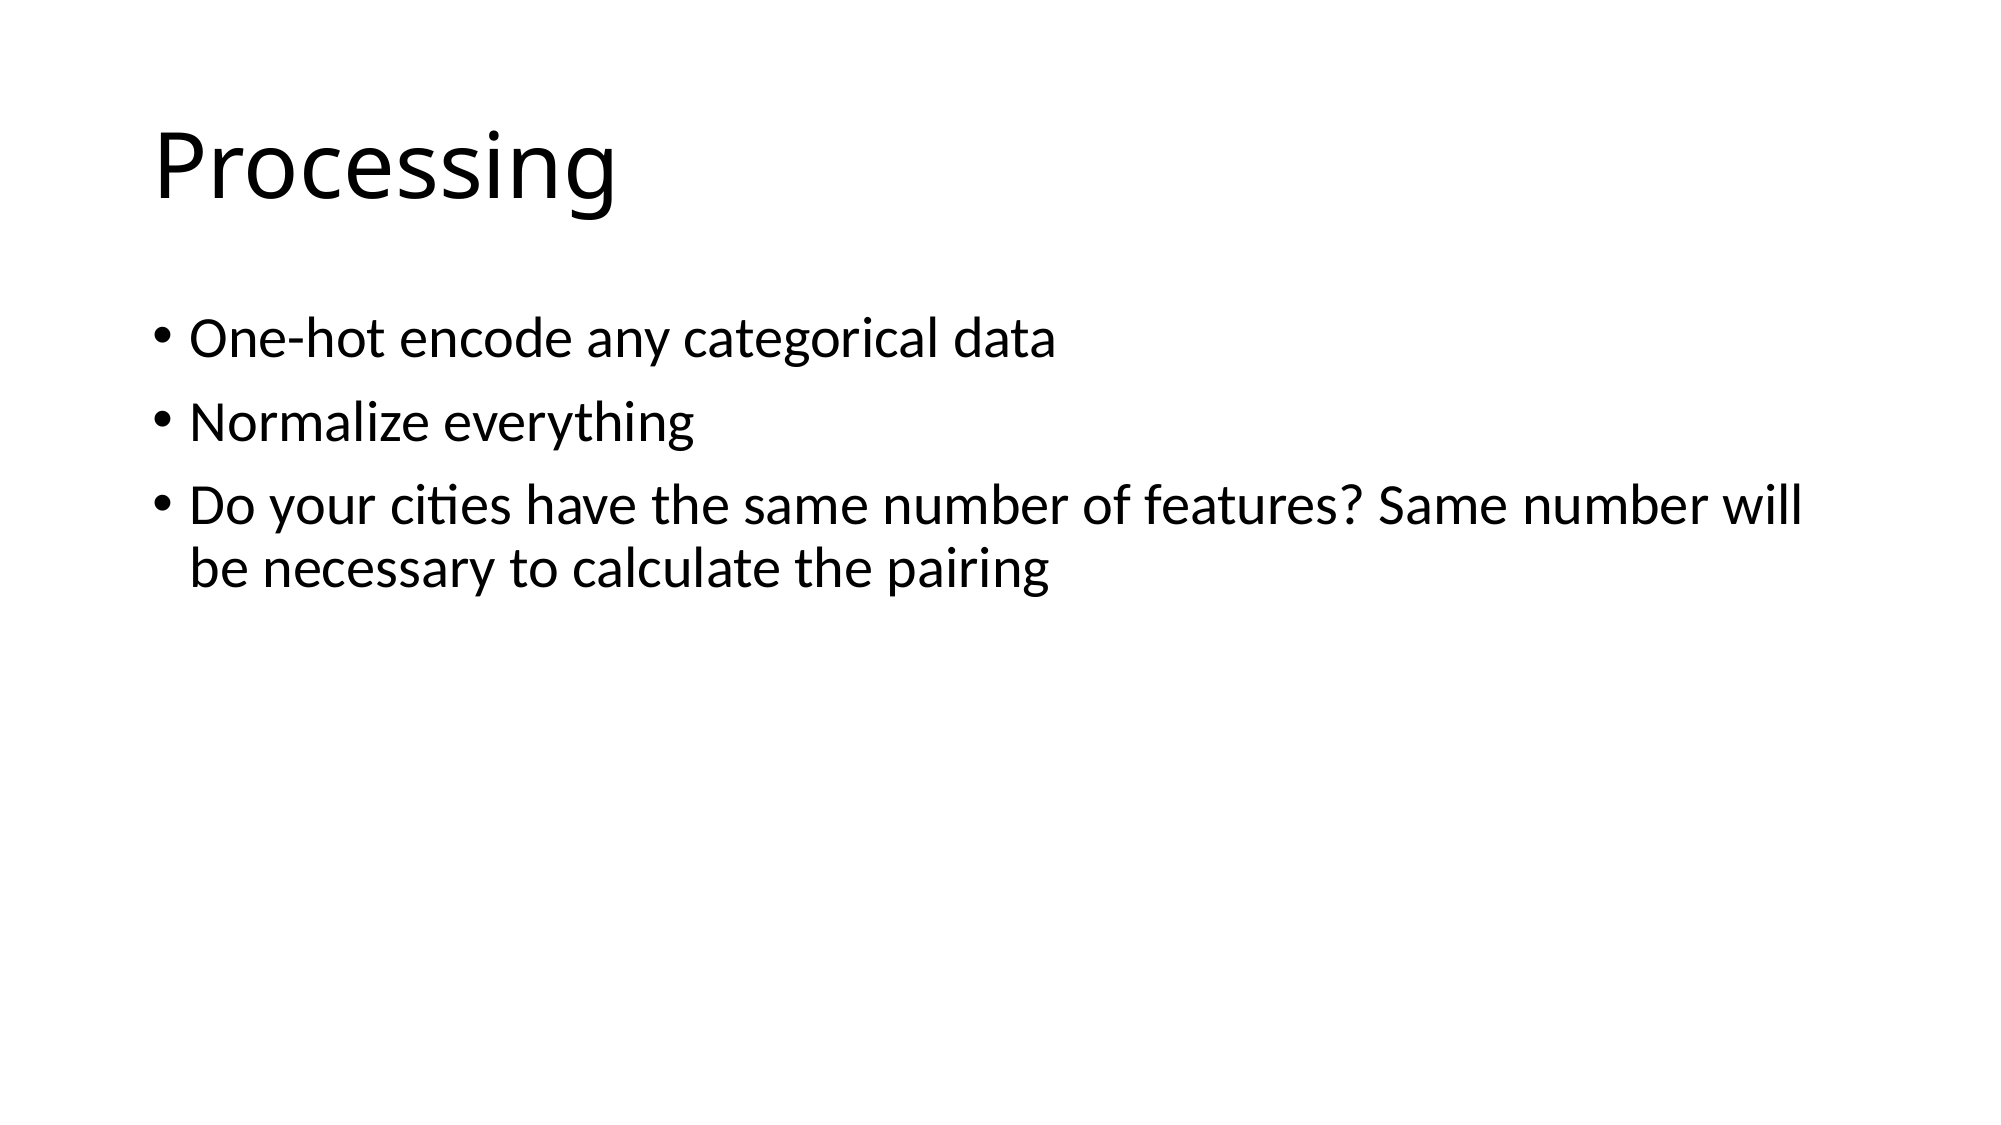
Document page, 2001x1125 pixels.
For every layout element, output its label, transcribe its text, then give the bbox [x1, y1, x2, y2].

title Processing [137, 59, 1863, 278]
list One-hot encode any categorical data Normalize everything Do your cities have the same number of features? Same number will be necessary to calculate the pairing [137, 299, 1863, 1014]
